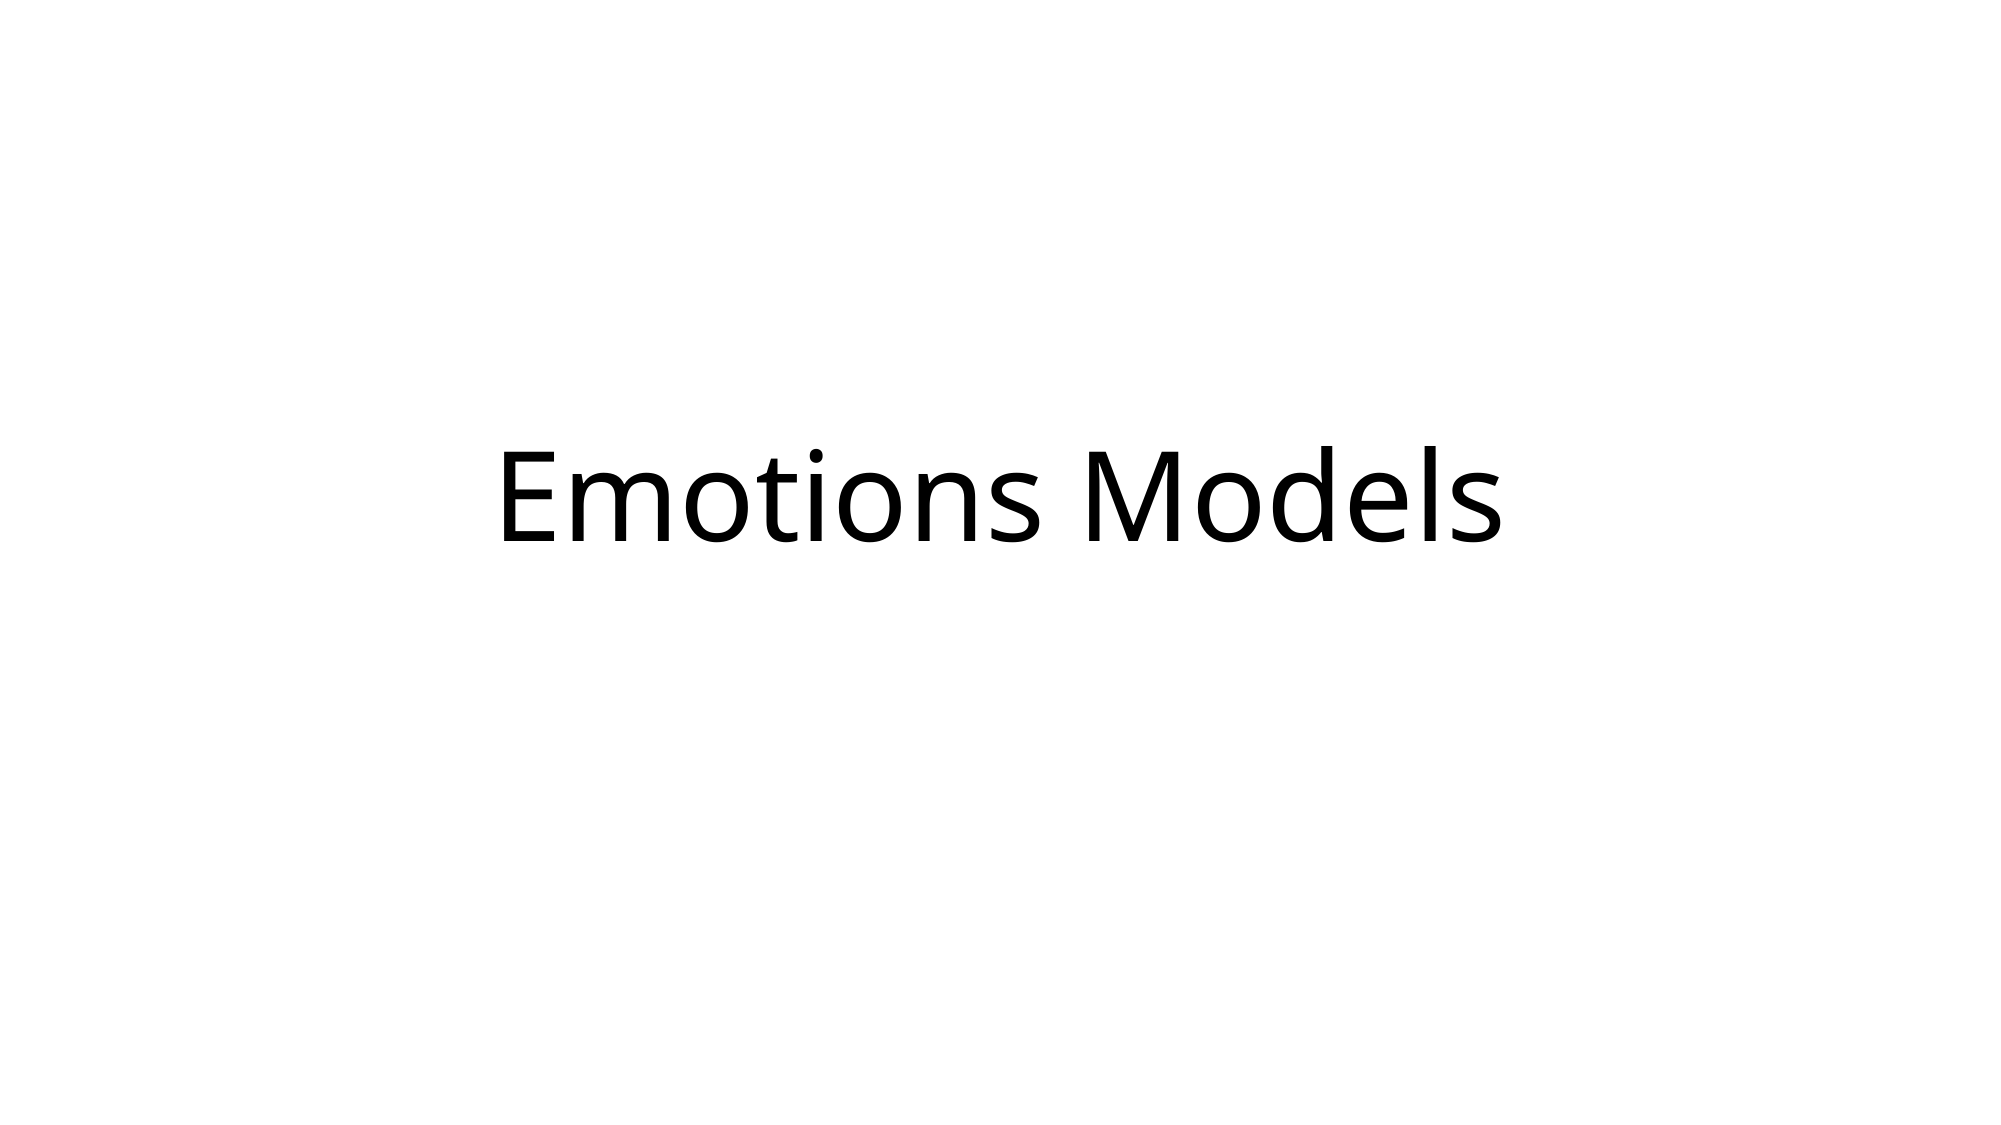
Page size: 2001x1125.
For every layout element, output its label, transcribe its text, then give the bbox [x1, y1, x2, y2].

title Emotions Models [249, 184, 1750, 576]
